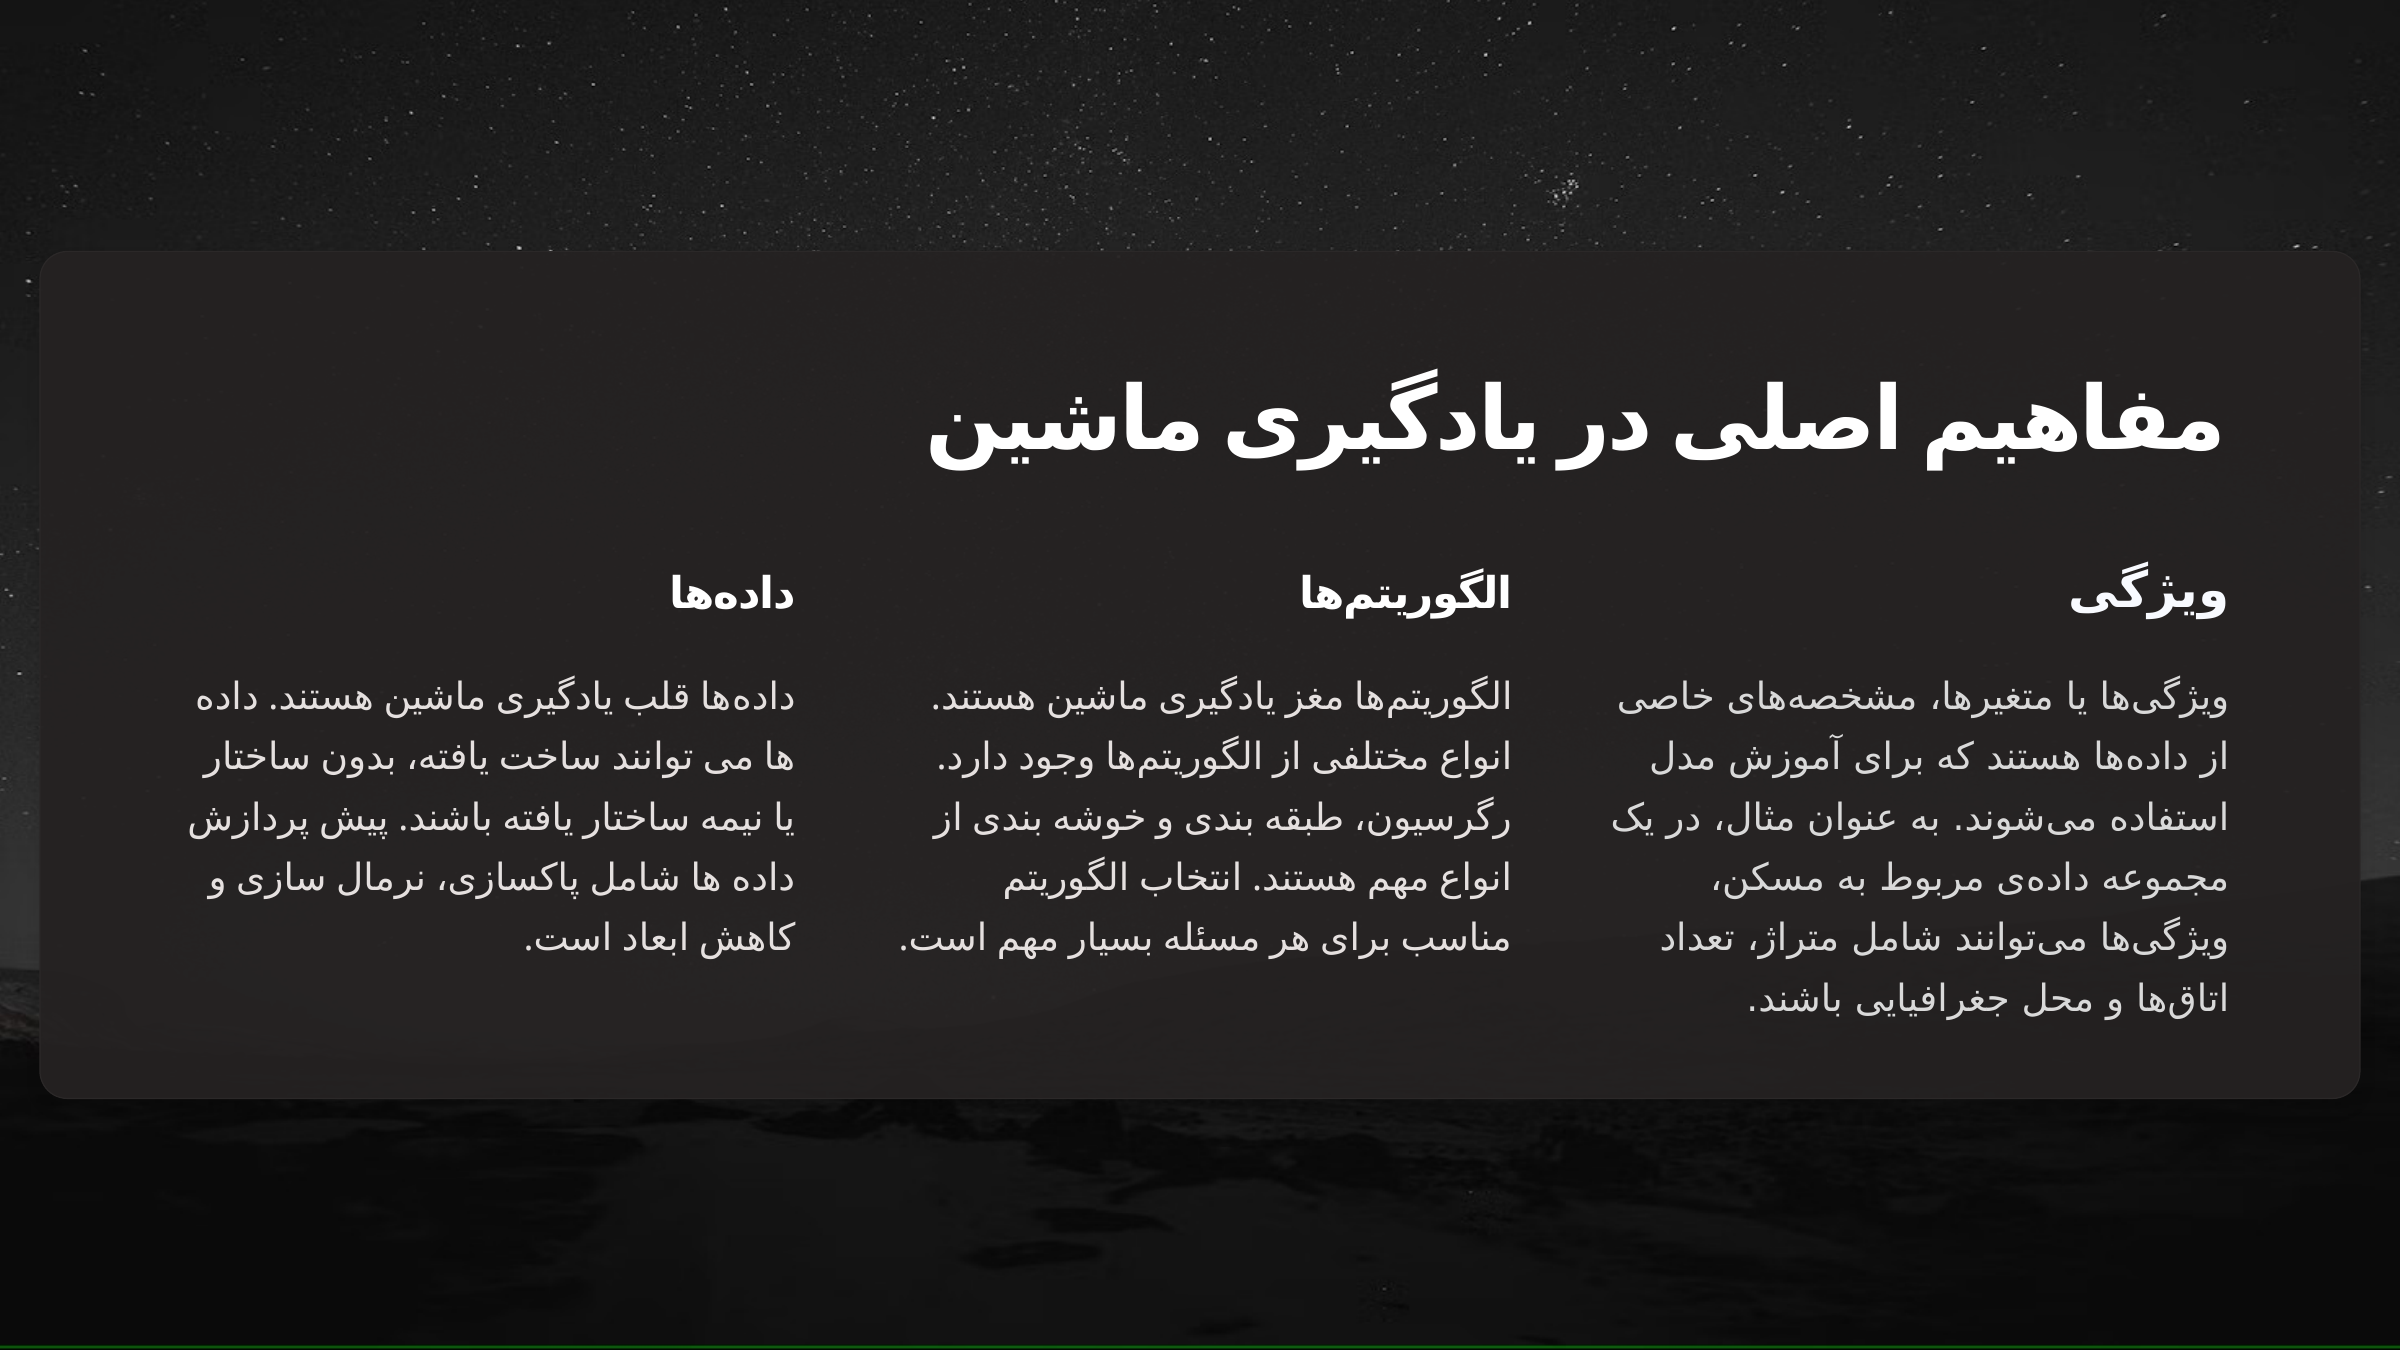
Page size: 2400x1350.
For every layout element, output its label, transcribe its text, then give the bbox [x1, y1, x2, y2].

text_box الگوریتم‌ها مغز یادگیری ماشین هستند. انواع مختلفی از الگوریتم‌ها وجود دارد. رگرسیون، طبقه بندی و خوشه بندی از انواع مهم هستند. انتخاب الگوریتم مناسب برای هر مسئله بسیار مهم است. [889, 656, 1513, 960]
text_box مفاهیم اصلی در یادگیری ماشین [1181, 355, 2228, 468]
text_box ویژگی [1782, 562, 2230, 619]
text_box [39, 251, 2360, 1099]
text_box داده‌ها قلب یادگیری ماشین هستند. داده ها می توانند ساخت یافته، بدون ساختار یا نیمه ساختار یافته باشند. پیش پردازش داده ها شامل پاکسازی، نرمال سازی و کاهش ابعاد است. [172, 656, 796, 960]
picture [0, 0, 2400, 1350]
text_box ویژگی‌ها یا متغیرها، مشخصه‌های خاصی از داده‌ها هستند که برای آموزش مدل استفاده می‌شوند. به عنوان مثال، در یک مجموعه داده‌ی مربوط به مسکن، ویژگی‌ها می‌توانند شامل متراژ، تعداد اتاق‌ها و محل جغرافیایی باشند. [1606, 656, 2230, 1023]
text_box داده‌ها [349, 562, 796, 619]
text_box الگوریتم‌ها [1066, 562, 1513, 619]
